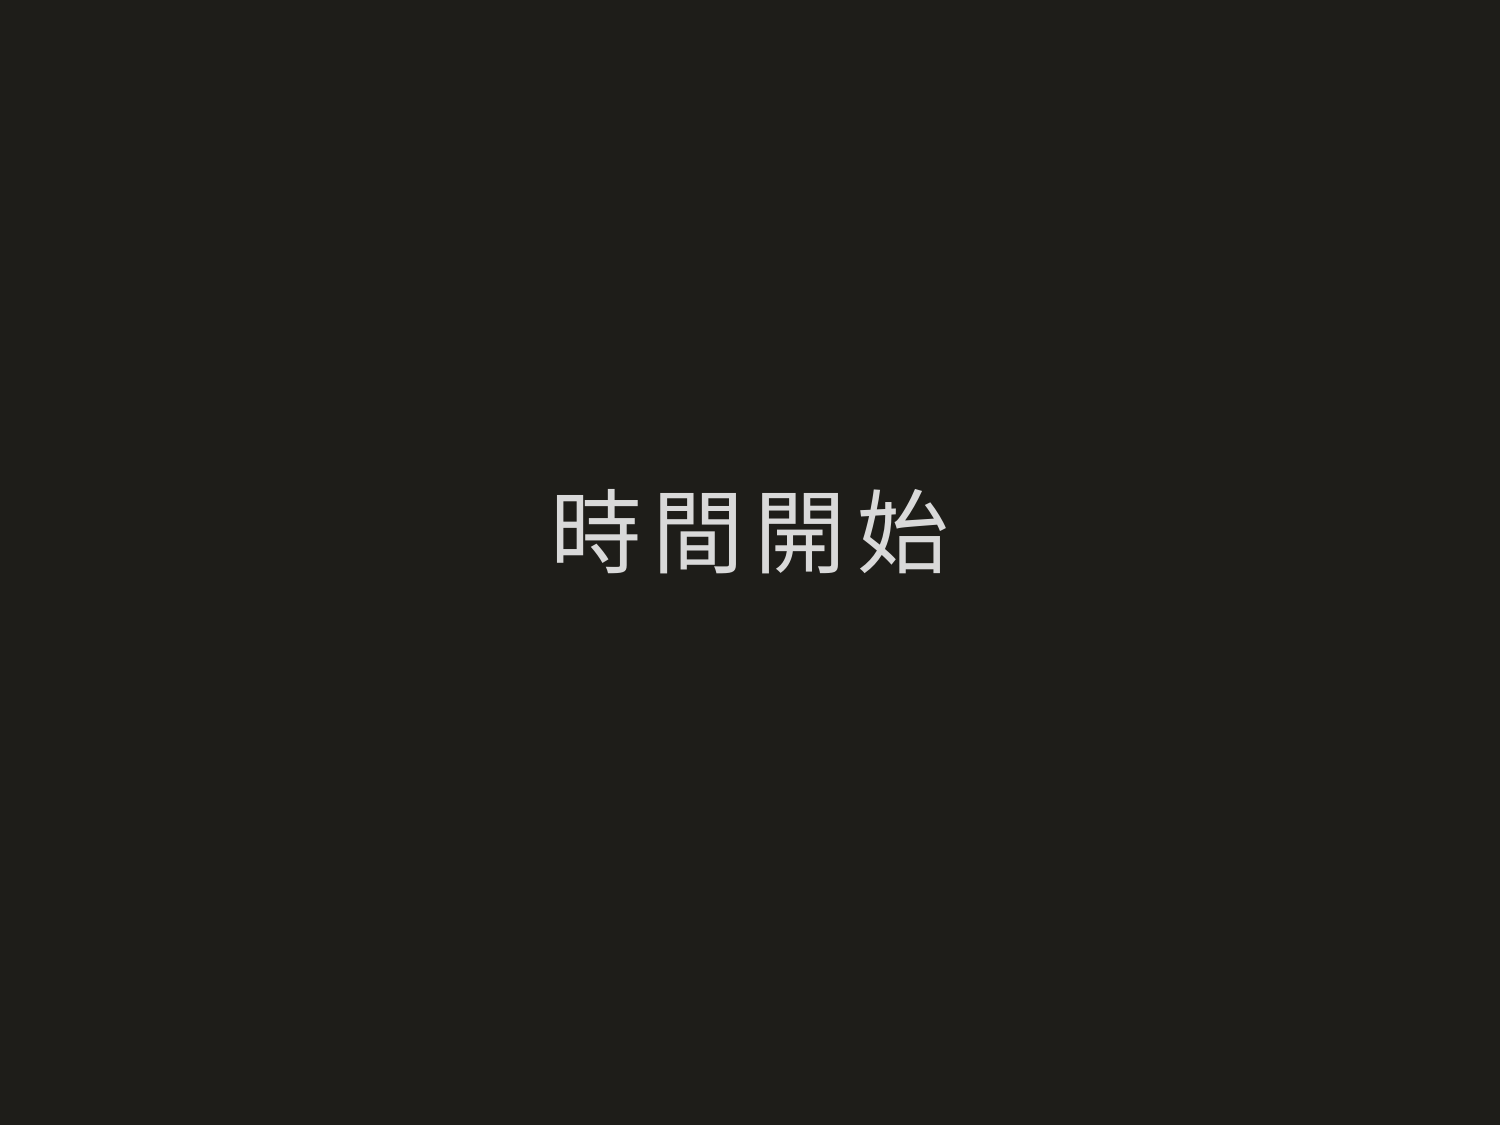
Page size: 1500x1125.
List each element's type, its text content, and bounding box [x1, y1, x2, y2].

title 時間開始 [103, 59, 1397, 1014]
